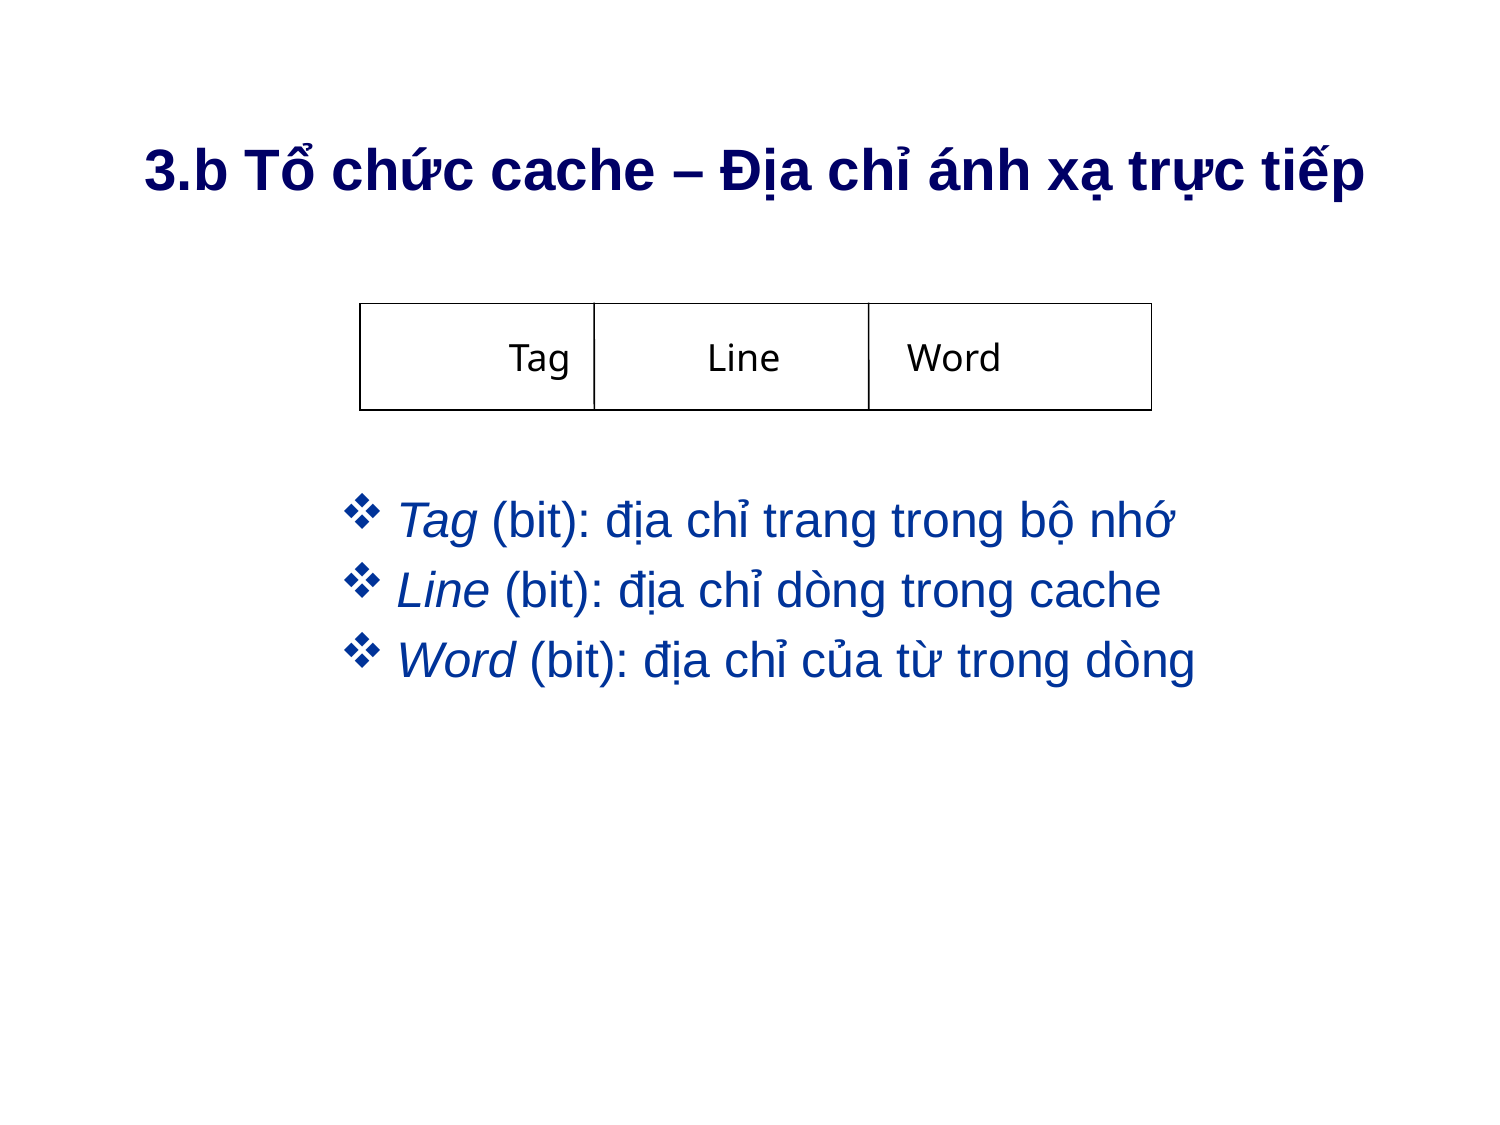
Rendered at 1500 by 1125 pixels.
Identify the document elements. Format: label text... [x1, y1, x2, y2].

title 3.b Tổ chức cache – Địa chỉ ánh xạ trực tiếp [37, 125, 1474, 211]
list Tag (bit): địa chỉ trang trong bộ nhớ Line (bit): địa chỉ dòng trong cache Word (bit): địa chỉ của từ trong dòng [324, 479, 1425, 882]
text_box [359, 302, 1152, 411]
